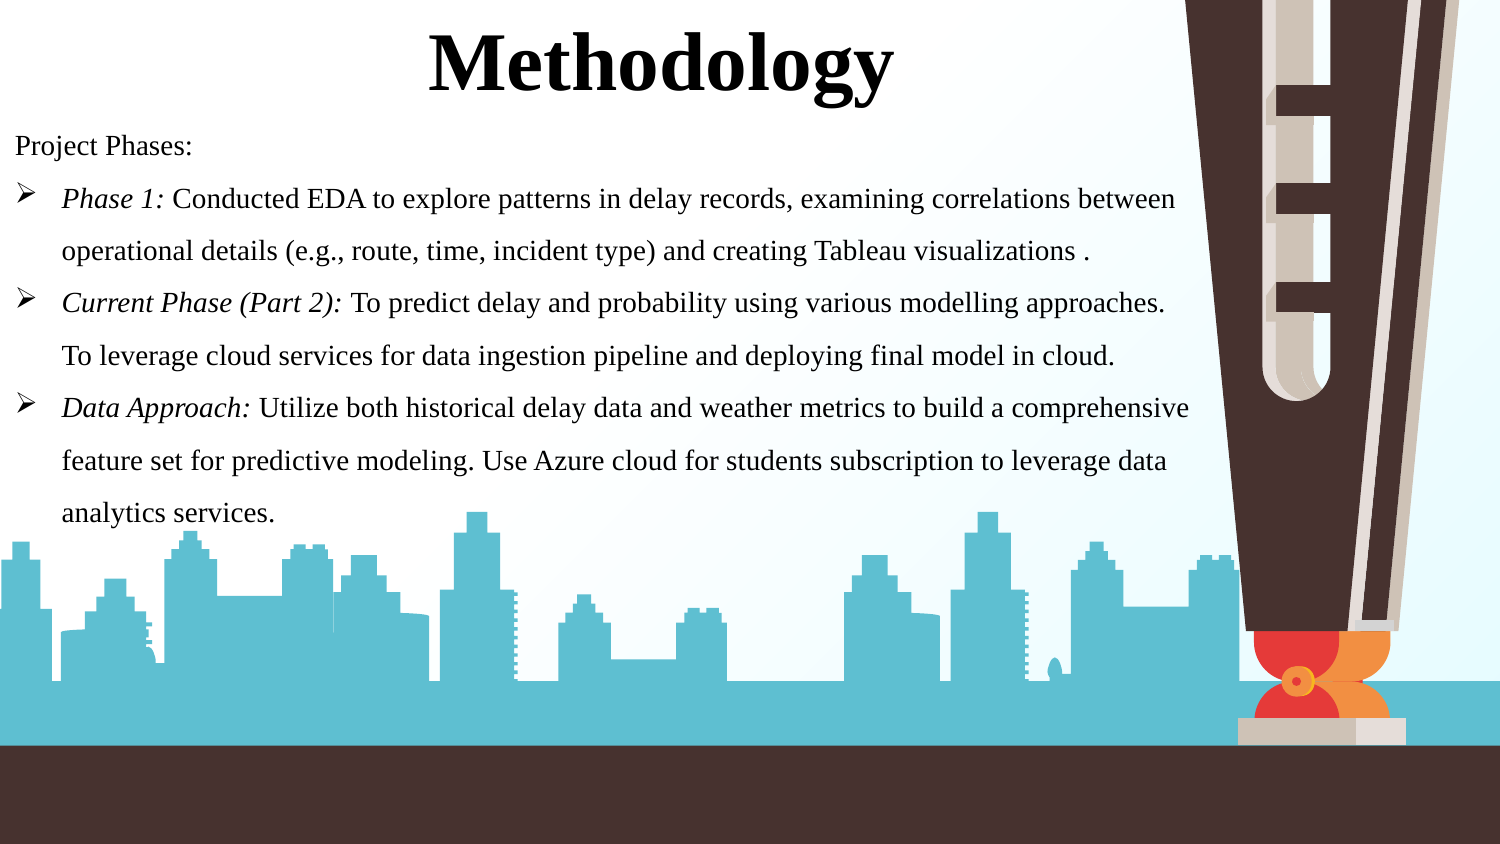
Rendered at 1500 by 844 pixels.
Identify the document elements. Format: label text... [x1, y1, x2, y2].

text_box Methodology [212, 0, 1112, 101]
text_box Project Phases: Phase 1: Conducted EDA to explore patterns in delay records, examining correlations between operational details (e.g., route, time, incident type) and creating Tableau visualizations . Current Phase (Part 2): To predict delay and probability using various modelling approaches. To leverage cloud services for data ingestion pipeline and deploying final model in cloud. Data Approach: Utilize both historical delay data and weather metrics to build a comprehensive feature set for predictive modeling. Use Azure cloud for students subscription to leverage data analytics services. [0, 101, 1205, 589]
